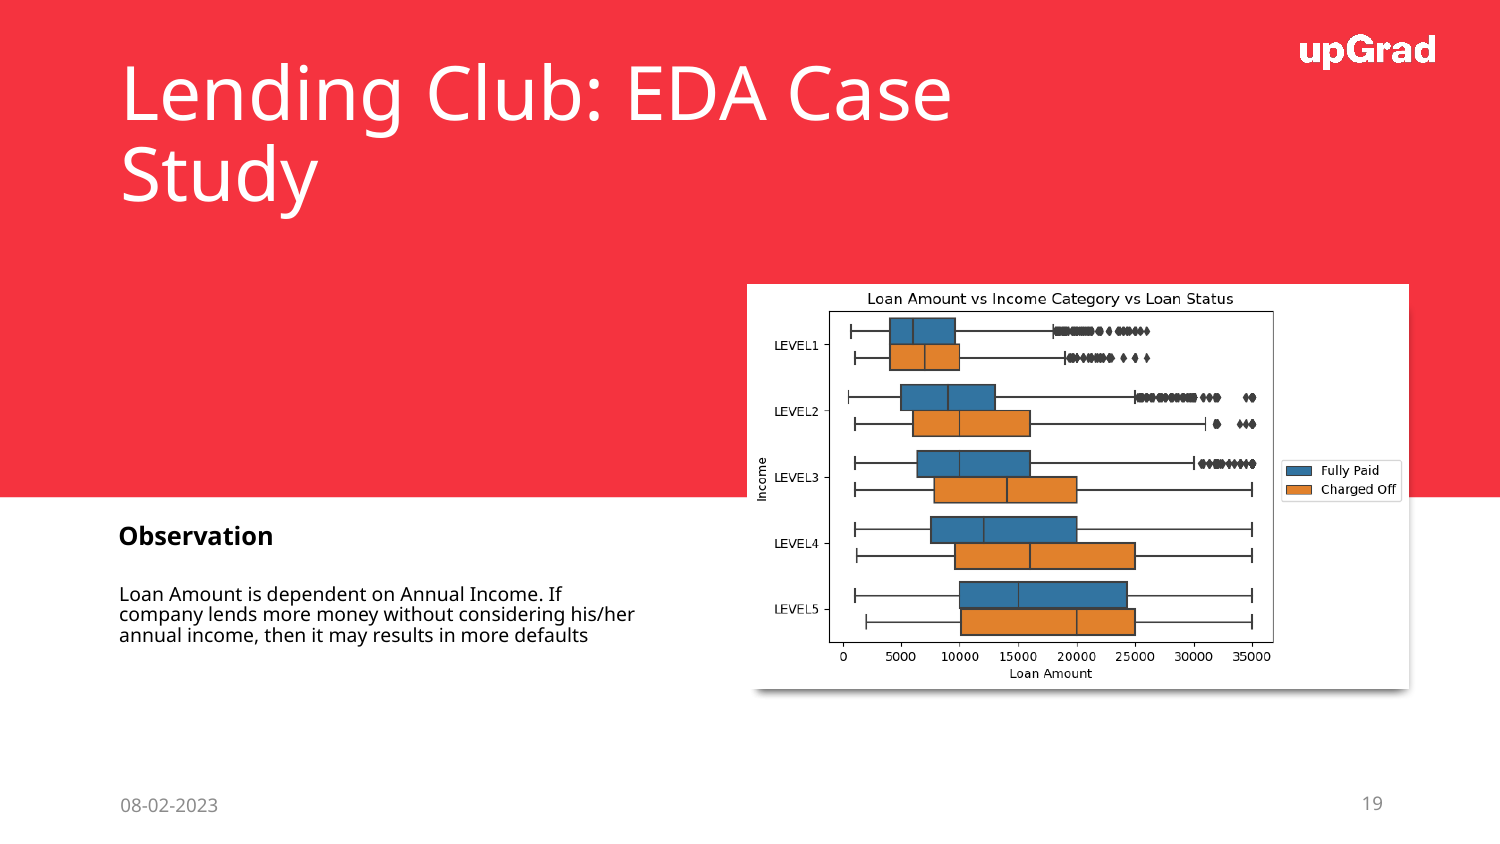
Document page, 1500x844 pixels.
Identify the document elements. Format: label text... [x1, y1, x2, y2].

picture [1300, 34, 1435, 70]
slide_number 19 [1060, 782, 1399, 827]
title Lending Club: EDA Case Study [105, 89, 1074, 183]
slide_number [105, 782, 443, 827]
list Loan Amount is dependent on Annual Income. If company lends more money without considering his/her annual income, then it may results in more defaults [104, 576, 653, 656]
picture [747, 284, 1409, 689]
list Observation [103, 516, 652, 563]
